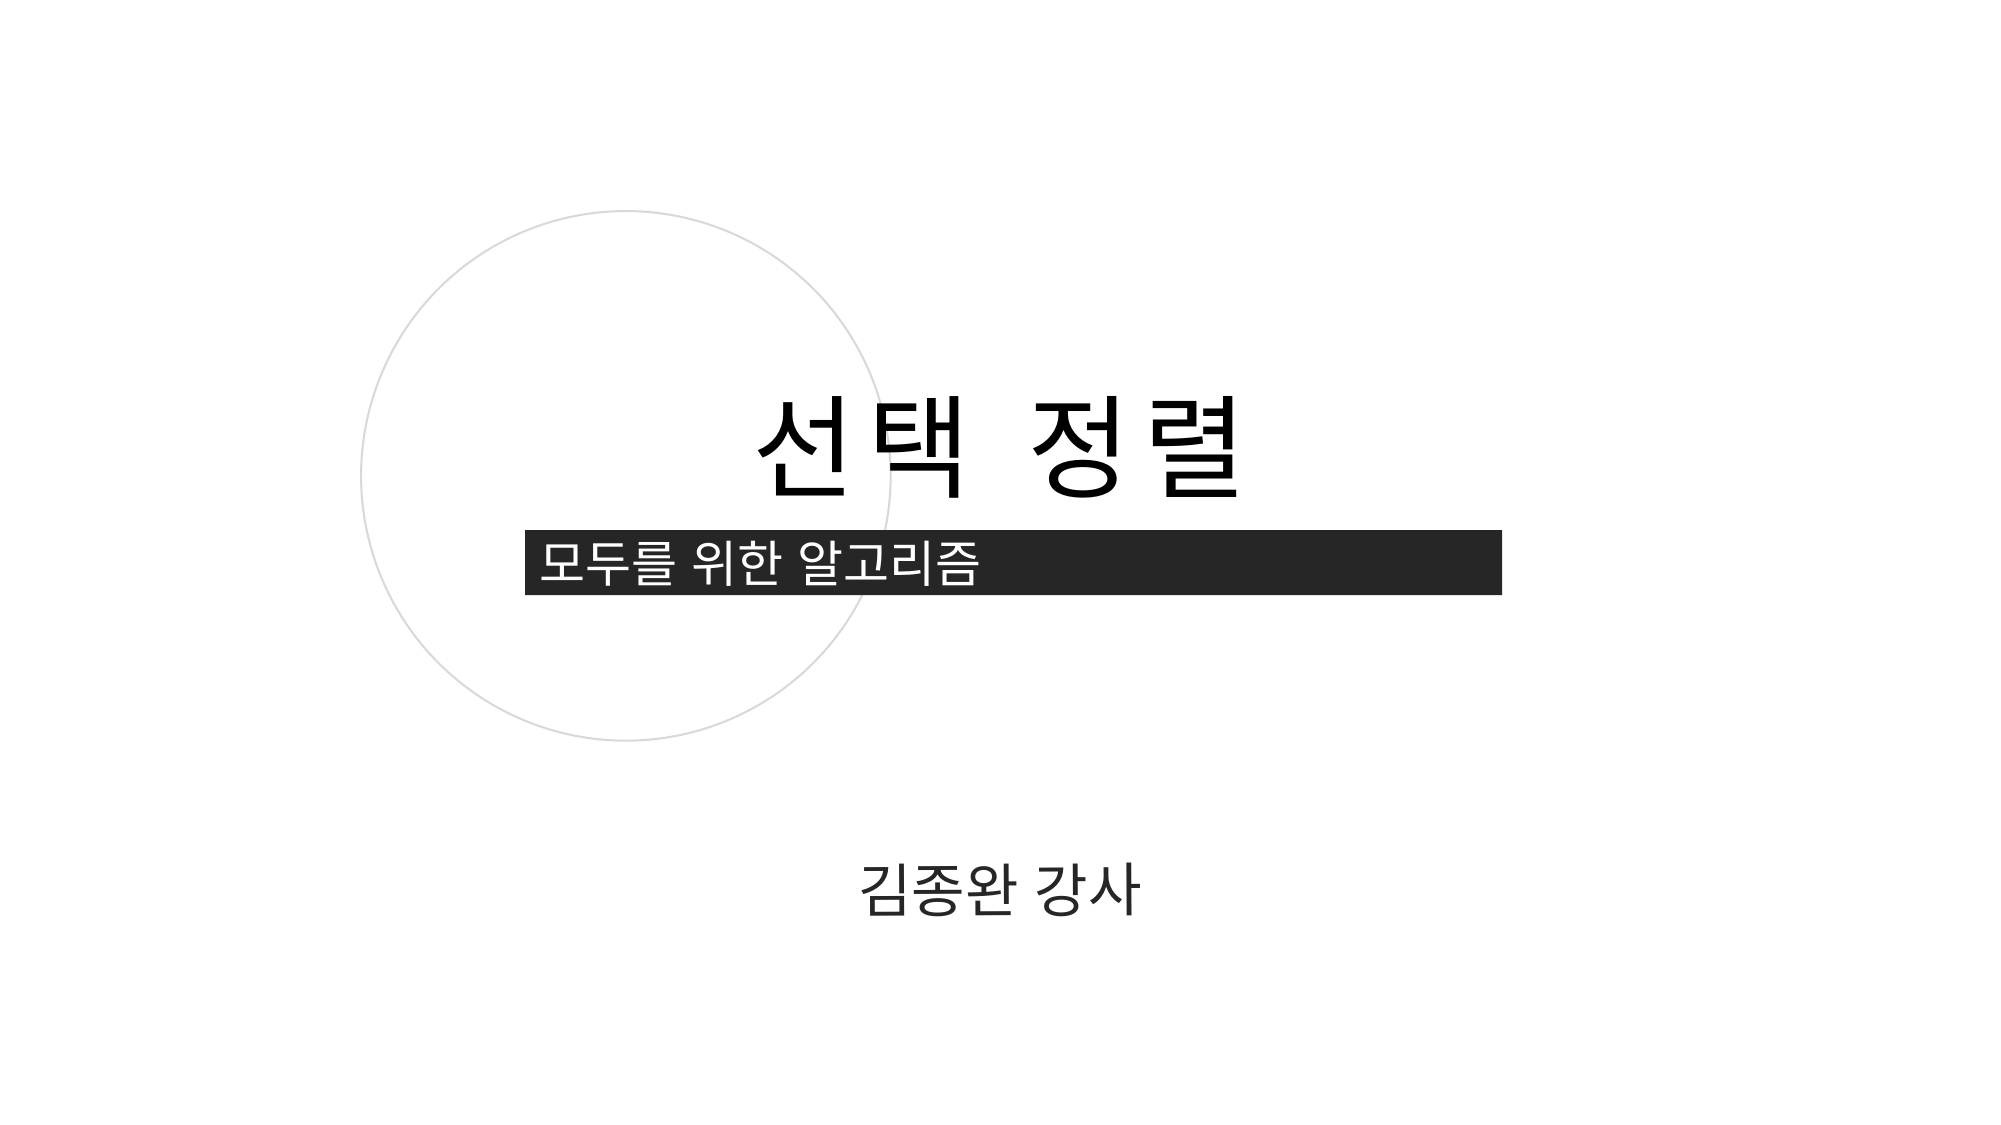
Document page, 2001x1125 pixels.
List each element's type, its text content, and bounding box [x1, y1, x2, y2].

text_box 모두를 위한 알고리즘 [525, 530, 1503, 596]
text_box 선택 정렬 [737, 370, 1263, 520]
text_box 김종완 강사 [743, 844, 1256, 933]
text_box [360, 210, 889, 742]
